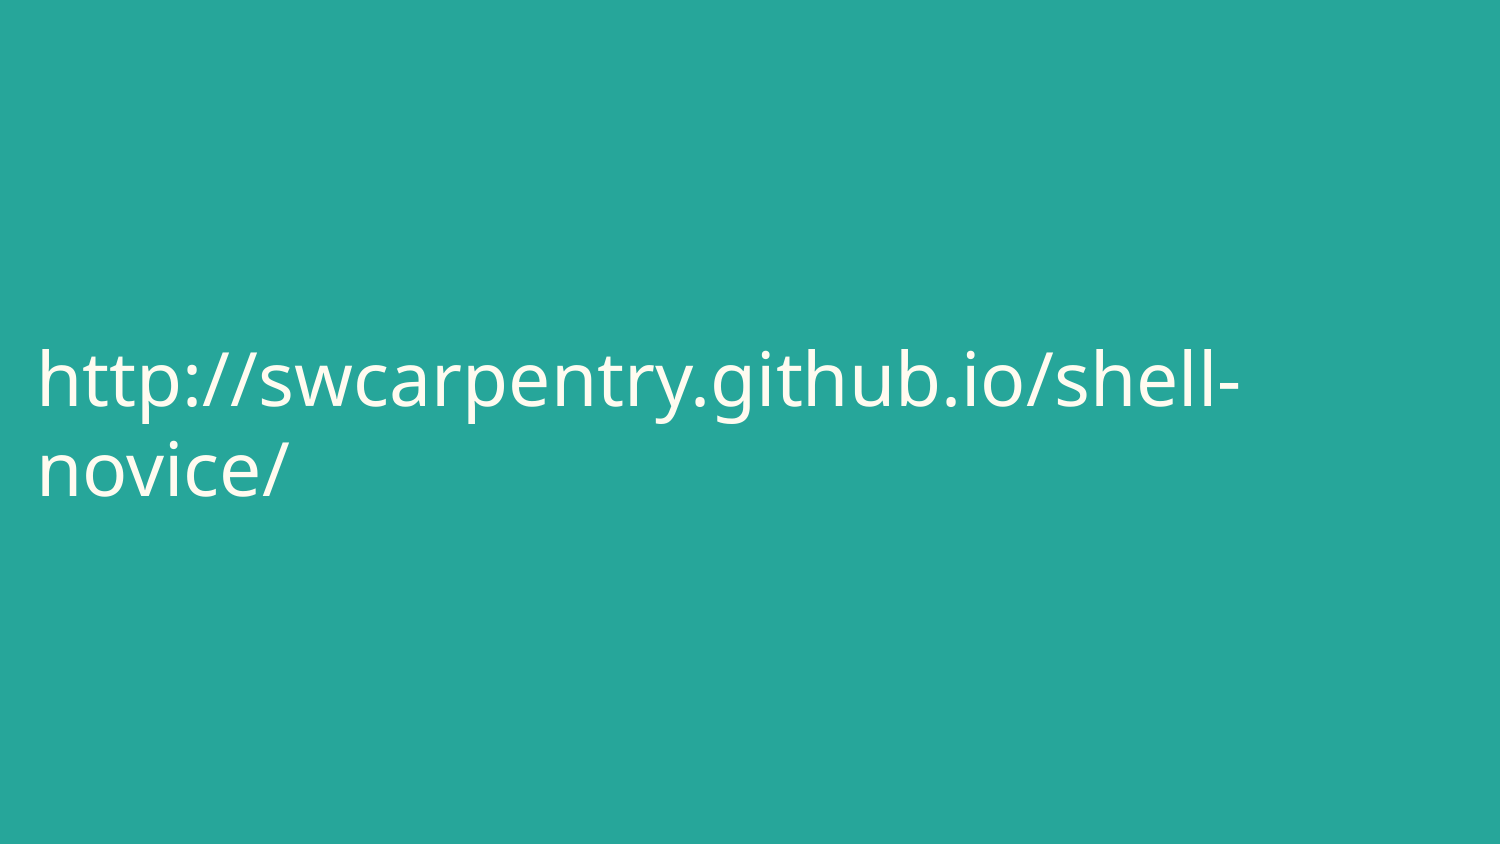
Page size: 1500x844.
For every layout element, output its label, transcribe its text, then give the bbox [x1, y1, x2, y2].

title http://swcarpentry.github.io/shell-novice/ [21, 86, 1478, 758]
